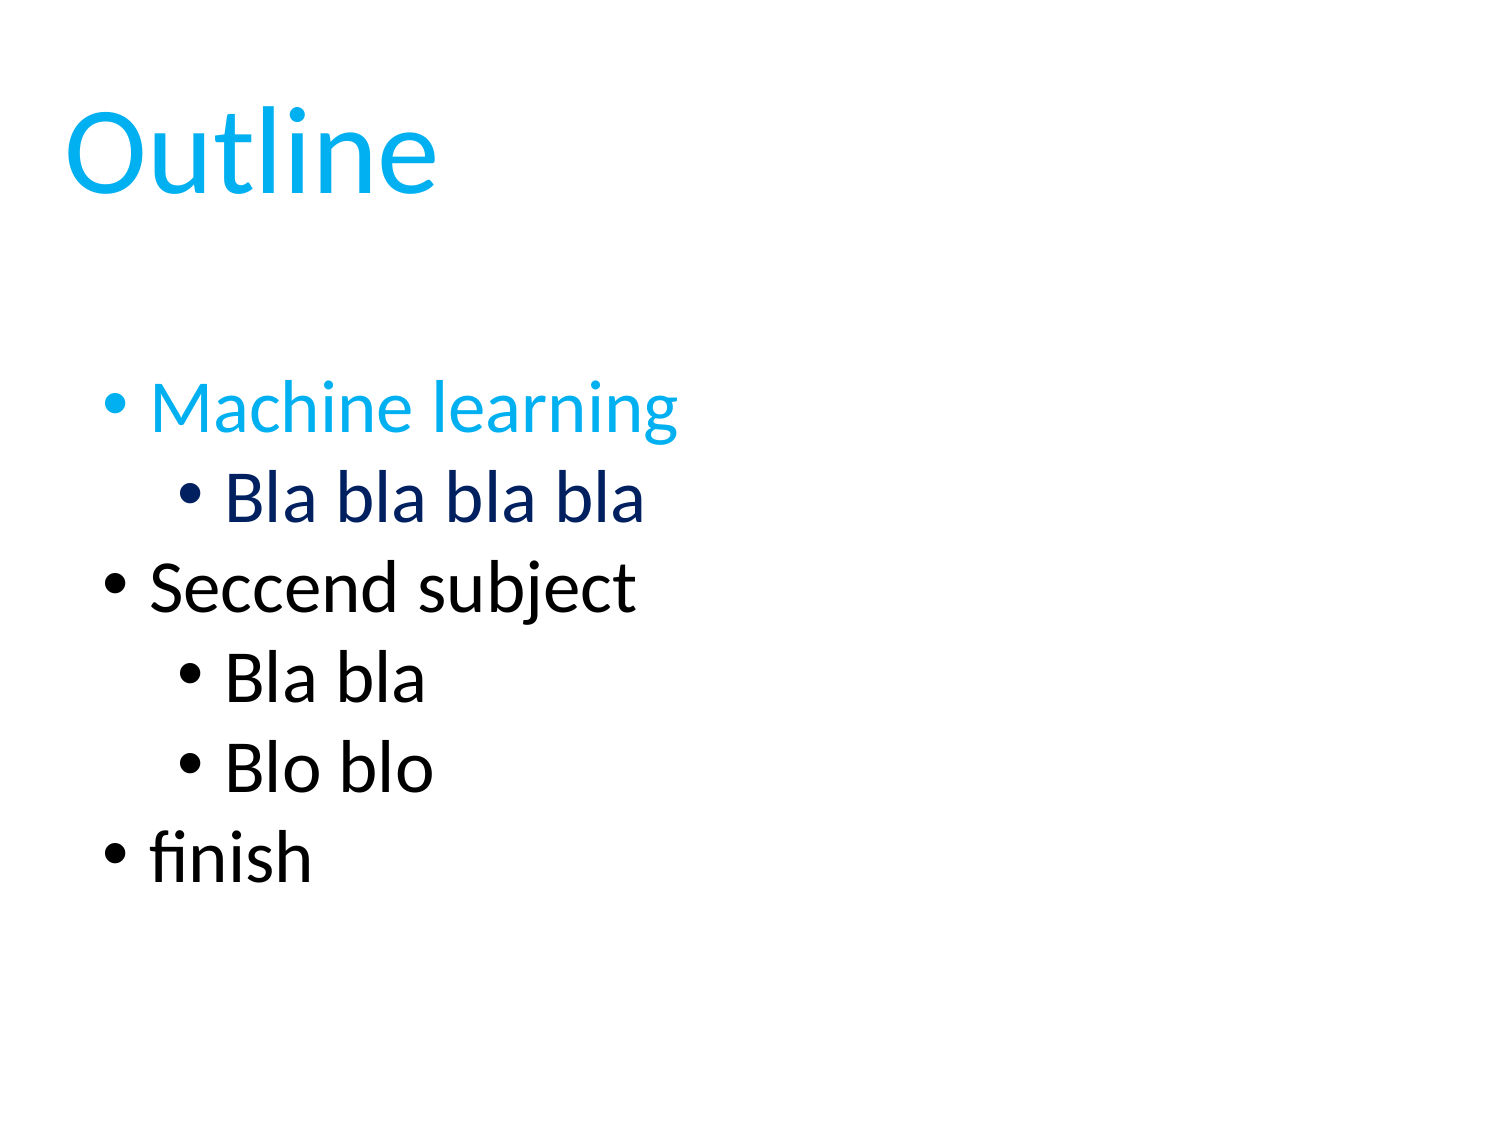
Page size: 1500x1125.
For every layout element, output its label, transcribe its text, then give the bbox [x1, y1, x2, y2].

text_box Machine learning Bla bla bla bla Seccend subject Bla bla Blo blo finish [87, 349, 963, 905]
text_box Outline [49, 87, 582, 200]
